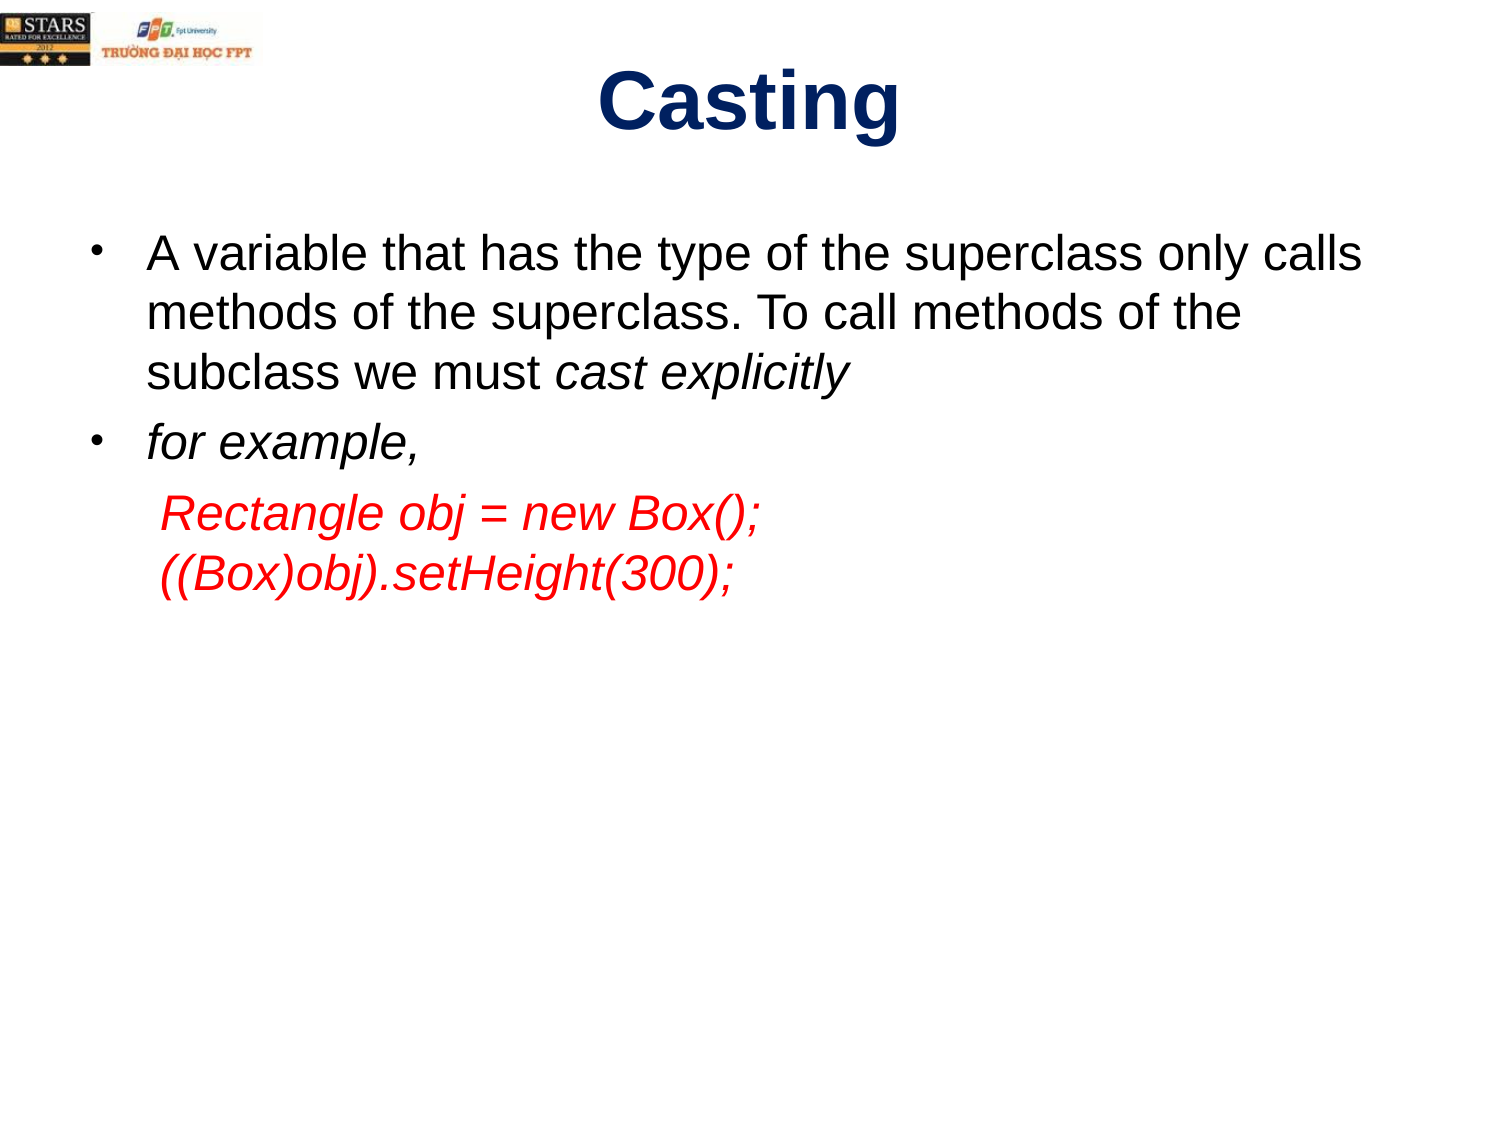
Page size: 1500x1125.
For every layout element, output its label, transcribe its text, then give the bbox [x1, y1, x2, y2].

list A variable that has the type of the superclass only calls methods of the superclass. To call methods of the subclass we must cast explicitly for example, Rectangle obj = new Box(); ((Box)obj).setHeight(300); [75, 212, 1425, 1005]
title Casting [75, 37, 1425, 155]
picture [0, 12, 263, 66]
